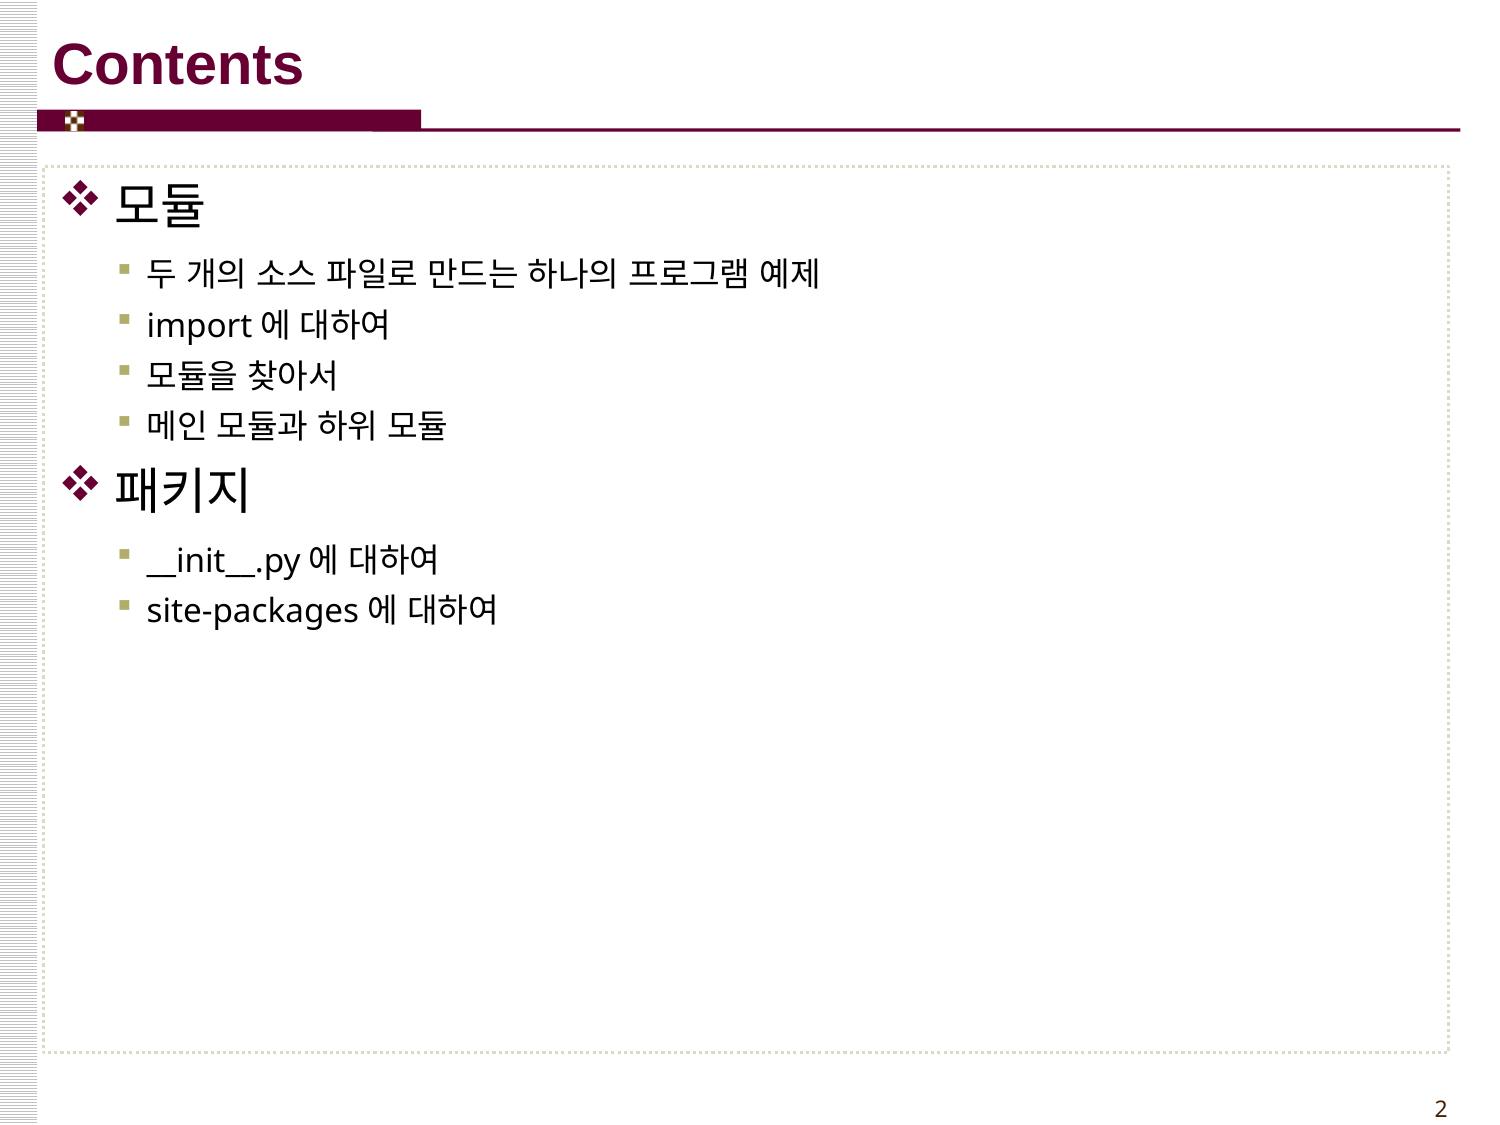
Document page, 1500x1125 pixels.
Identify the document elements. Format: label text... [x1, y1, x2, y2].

list 모듈 두 개의 소스 파일로 만드는 하나의 프로그램 예제 import에 대하여 모듈을 찾아서 메인 모듈과 하위 모듈 패키지 __init__.py에 대하여 site-packages에 대하여 [42, 165, 1450, 1054]
picture [65, 111, 84, 131]
